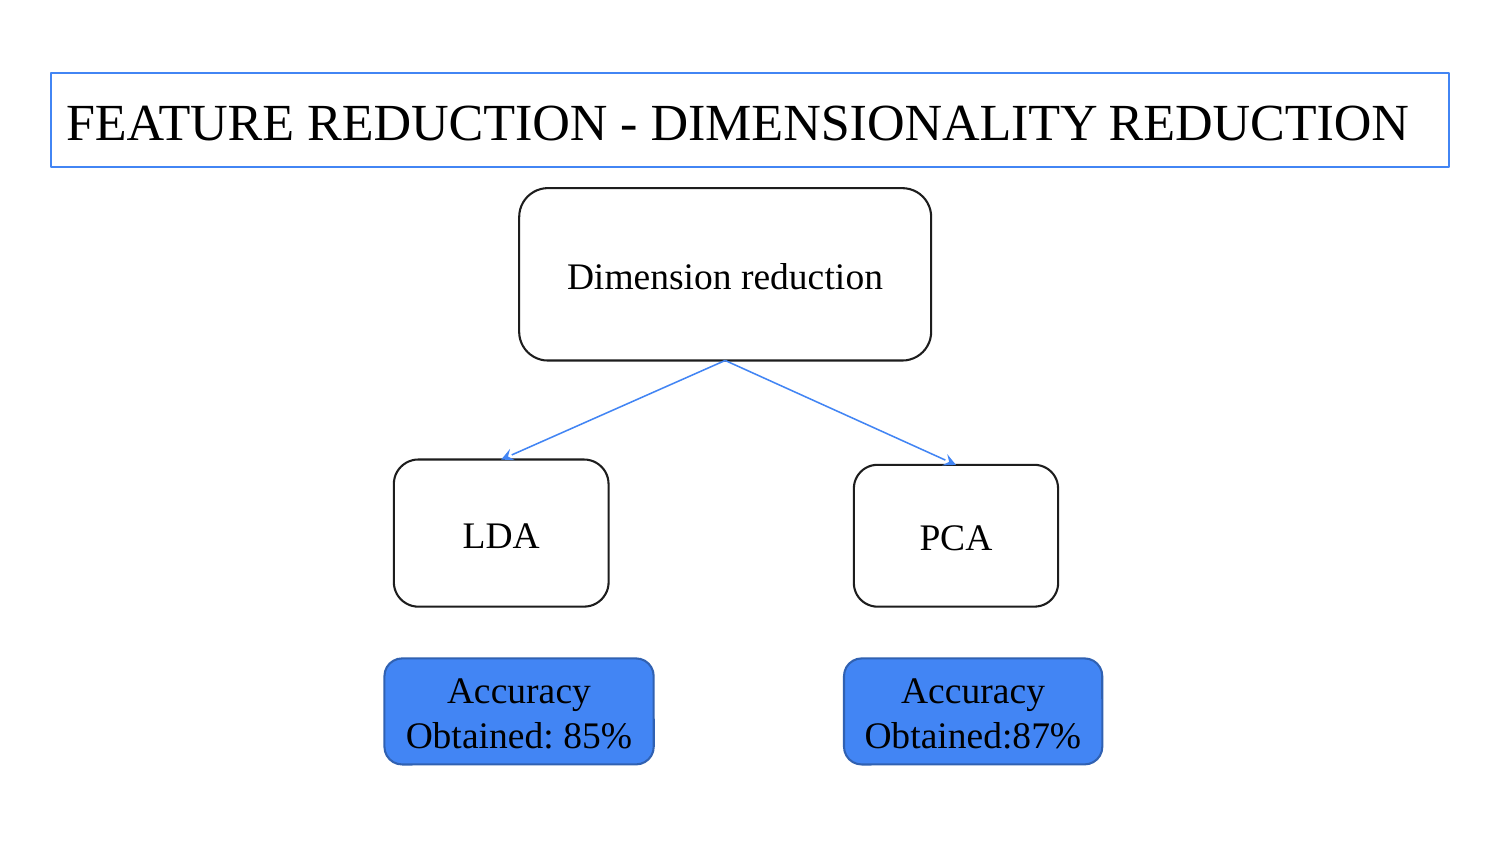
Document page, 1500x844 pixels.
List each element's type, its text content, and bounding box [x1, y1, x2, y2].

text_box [726, 360, 957, 466]
title FEATURE REDUCTION - DIMENSIONALITY REDUCTION [51, 72, 1449, 167]
text_box LDA [393, 459, 609, 607]
text_box Dimension reduction [519, 188, 932, 358]
text_box Accuracy Obtained: 85% [384, 658, 654, 765]
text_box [500, 360, 726, 460]
text_box PCA [853, 464, 1059, 607]
text_box Accuracy Obtained:87% [844, 658, 1103, 765]
